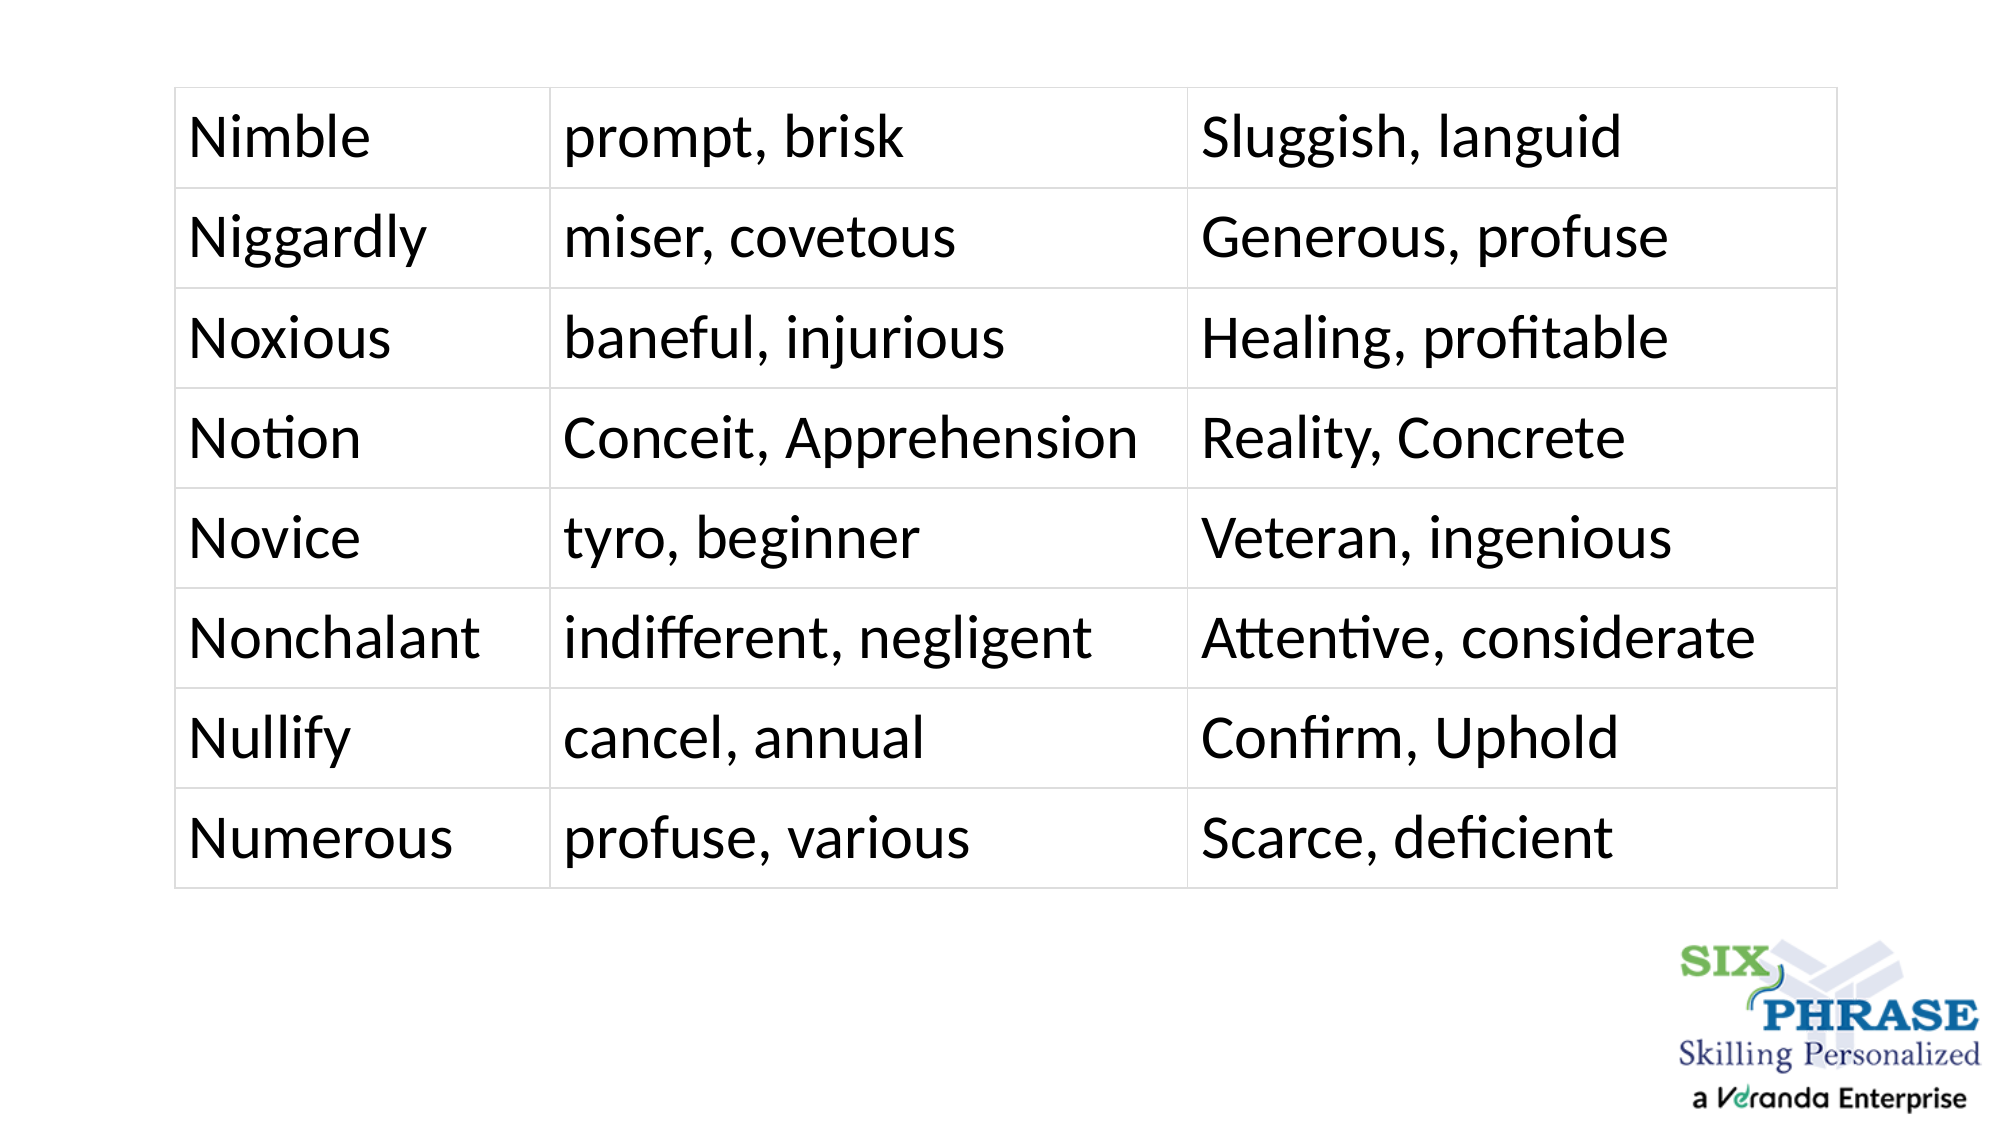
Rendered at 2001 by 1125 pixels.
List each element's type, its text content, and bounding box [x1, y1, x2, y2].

table_header prompt, brisk [551, 88, 1187, 187]
table_cell Noxious [176, 289, 549, 387]
table_cell cancel, annual [551, 689, 1187, 787]
table_cell tyro, beginner [551, 489, 1187, 587]
table_cell profuse, various [551, 789, 1187, 887]
table_header Sluggish, languid [1188, 88, 1836, 187]
table_cell Conceit, Apprehension [551, 389, 1187, 487]
table_header Nimble [176, 88, 549, 187]
table_cell Numerous [176, 789, 549, 887]
table_cell baneful, injurious [551, 289, 1187, 387]
table_cell Nullify [176, 689, 549, 787]
table_cell Reality, Concrete [1188, 389, 1836, 487]
table_cell Nonchalant [176, 589, 549, 687]
table_cell Confirm, Uphold [1188, 689, 1836, 787]
table_cell Scarce, deficient [1188, 789, 1836, 887]
table_cell Veteran, ingenious [1188, 489, 1836, 587]
table_cell Healing, profitable [1188, 289, 1836, 387]
table_cell Attentive, considerate [1188, 589, 1836, 687]
picture [1662, 924, 2000, 1125]
table_cell miser, covetous [551, 189, 1187, 287]
table_cell Generous, profuse [1188, 189, 1836, 287]
table_cell Niggardly [176, 189, 549, 287]
table_cell indifferent, negligent [551, 589, 1187, 687]
table_cell Novice [176, 489, 549, 587]
table_cell Notion [176, 389, 549, 487]
